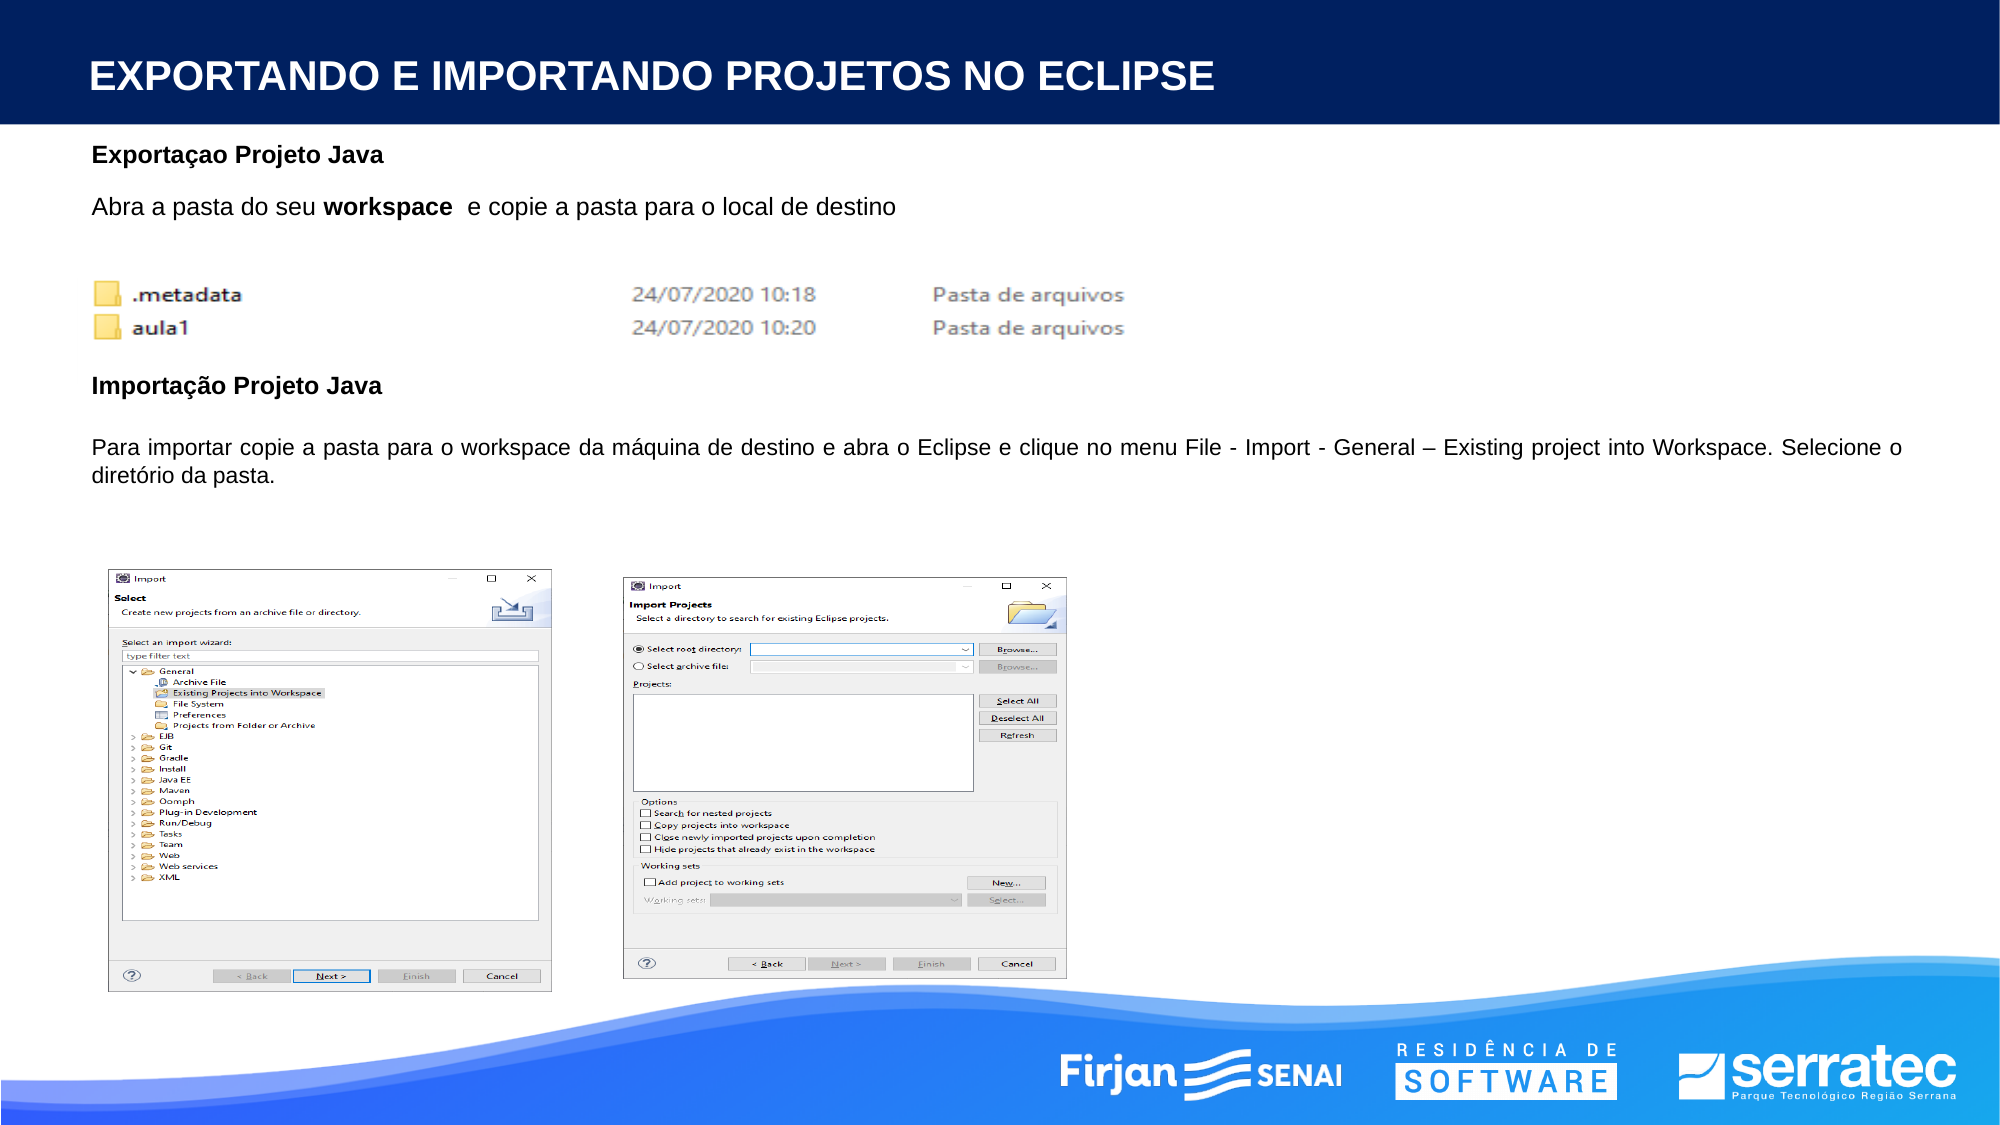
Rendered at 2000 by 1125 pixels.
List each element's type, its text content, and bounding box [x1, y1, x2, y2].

text_box Importação Projeto Java [76, 362, 1920, 408]
text_box EXPORTANDO E IMPORTANDO PROJETOS NO ECLIPSE [73, 25, 1882, 122]
text_box Exportaçao Projeto Java [76, 130, 1920, 176]
picture [76, 278, 1404, 384]
picture [1, 569, 2000, 1125]
text_box Para importar copie a pasta para o workspace da máquina de destino e abra o Eclipse e clique no menu File - Import - General – Existing project into Workspace. Selecione o diretório da pasta. [76, 425, 1920, 496]
text_box Abra a pasta do seu workspace e copie a pasta para o local de destino [76, 182, 1920, 228]
